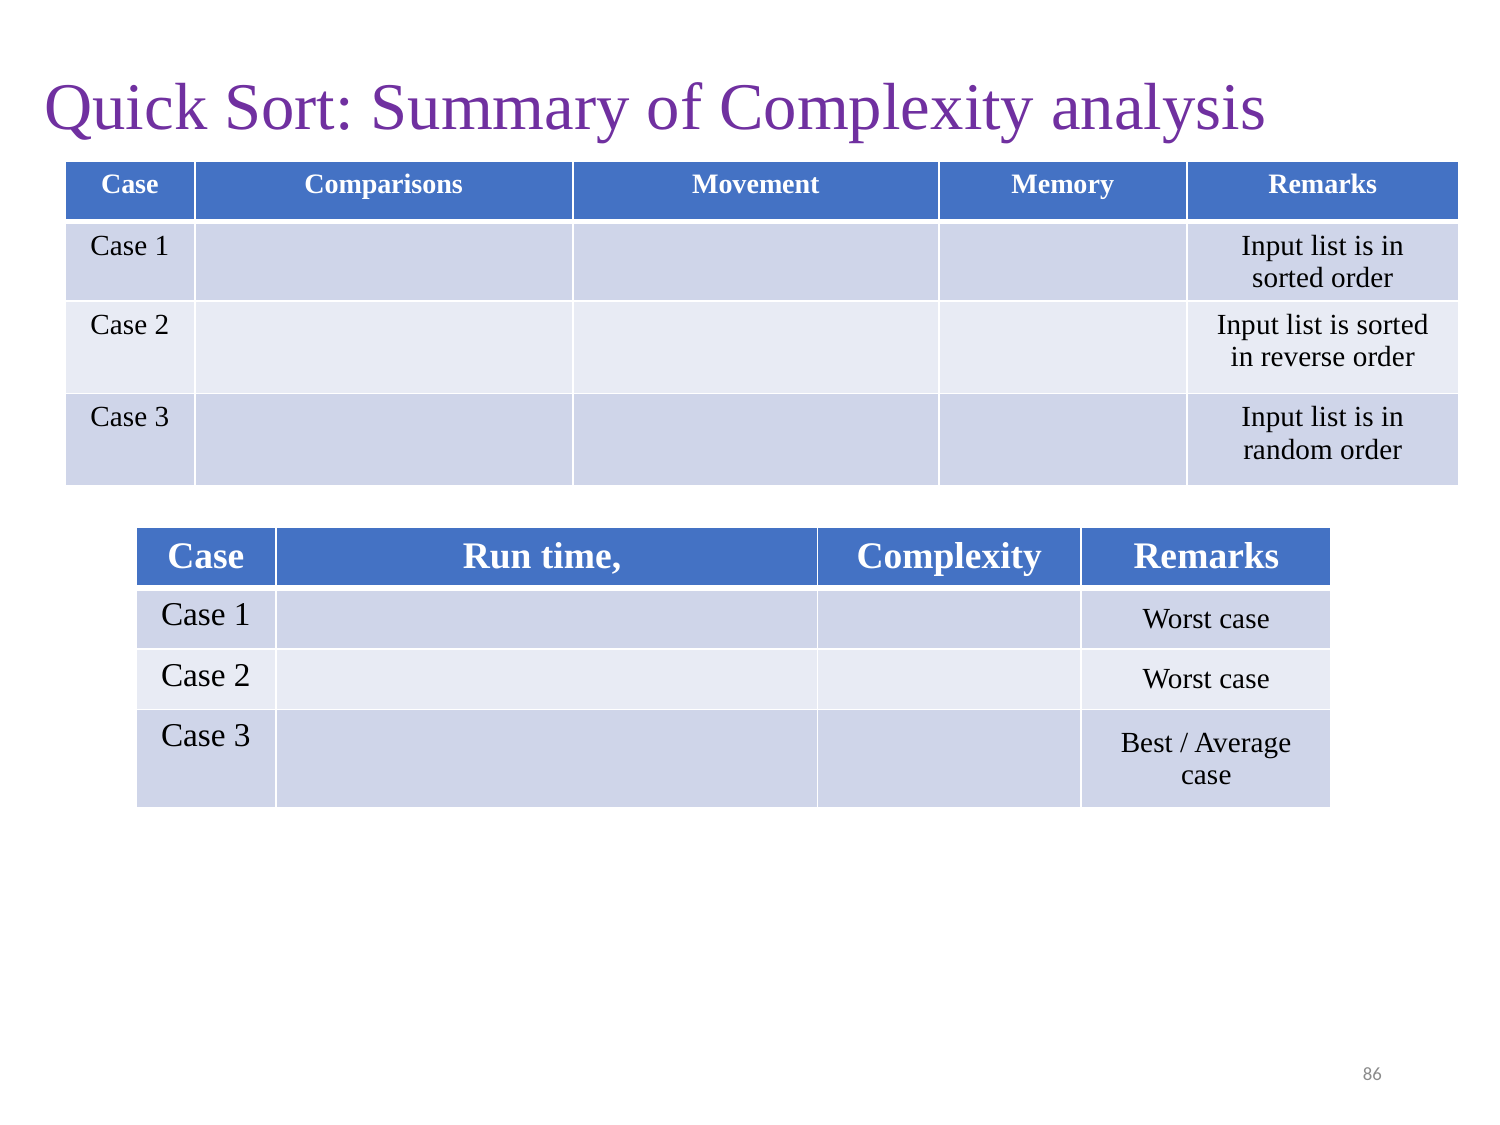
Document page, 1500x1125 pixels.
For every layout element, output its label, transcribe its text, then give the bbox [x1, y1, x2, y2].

title Quick Sort: Summary of Complexity analysis [29, 30, 1459, 185]
slide_number 86 [1059, 1042, 1397, 1103]
